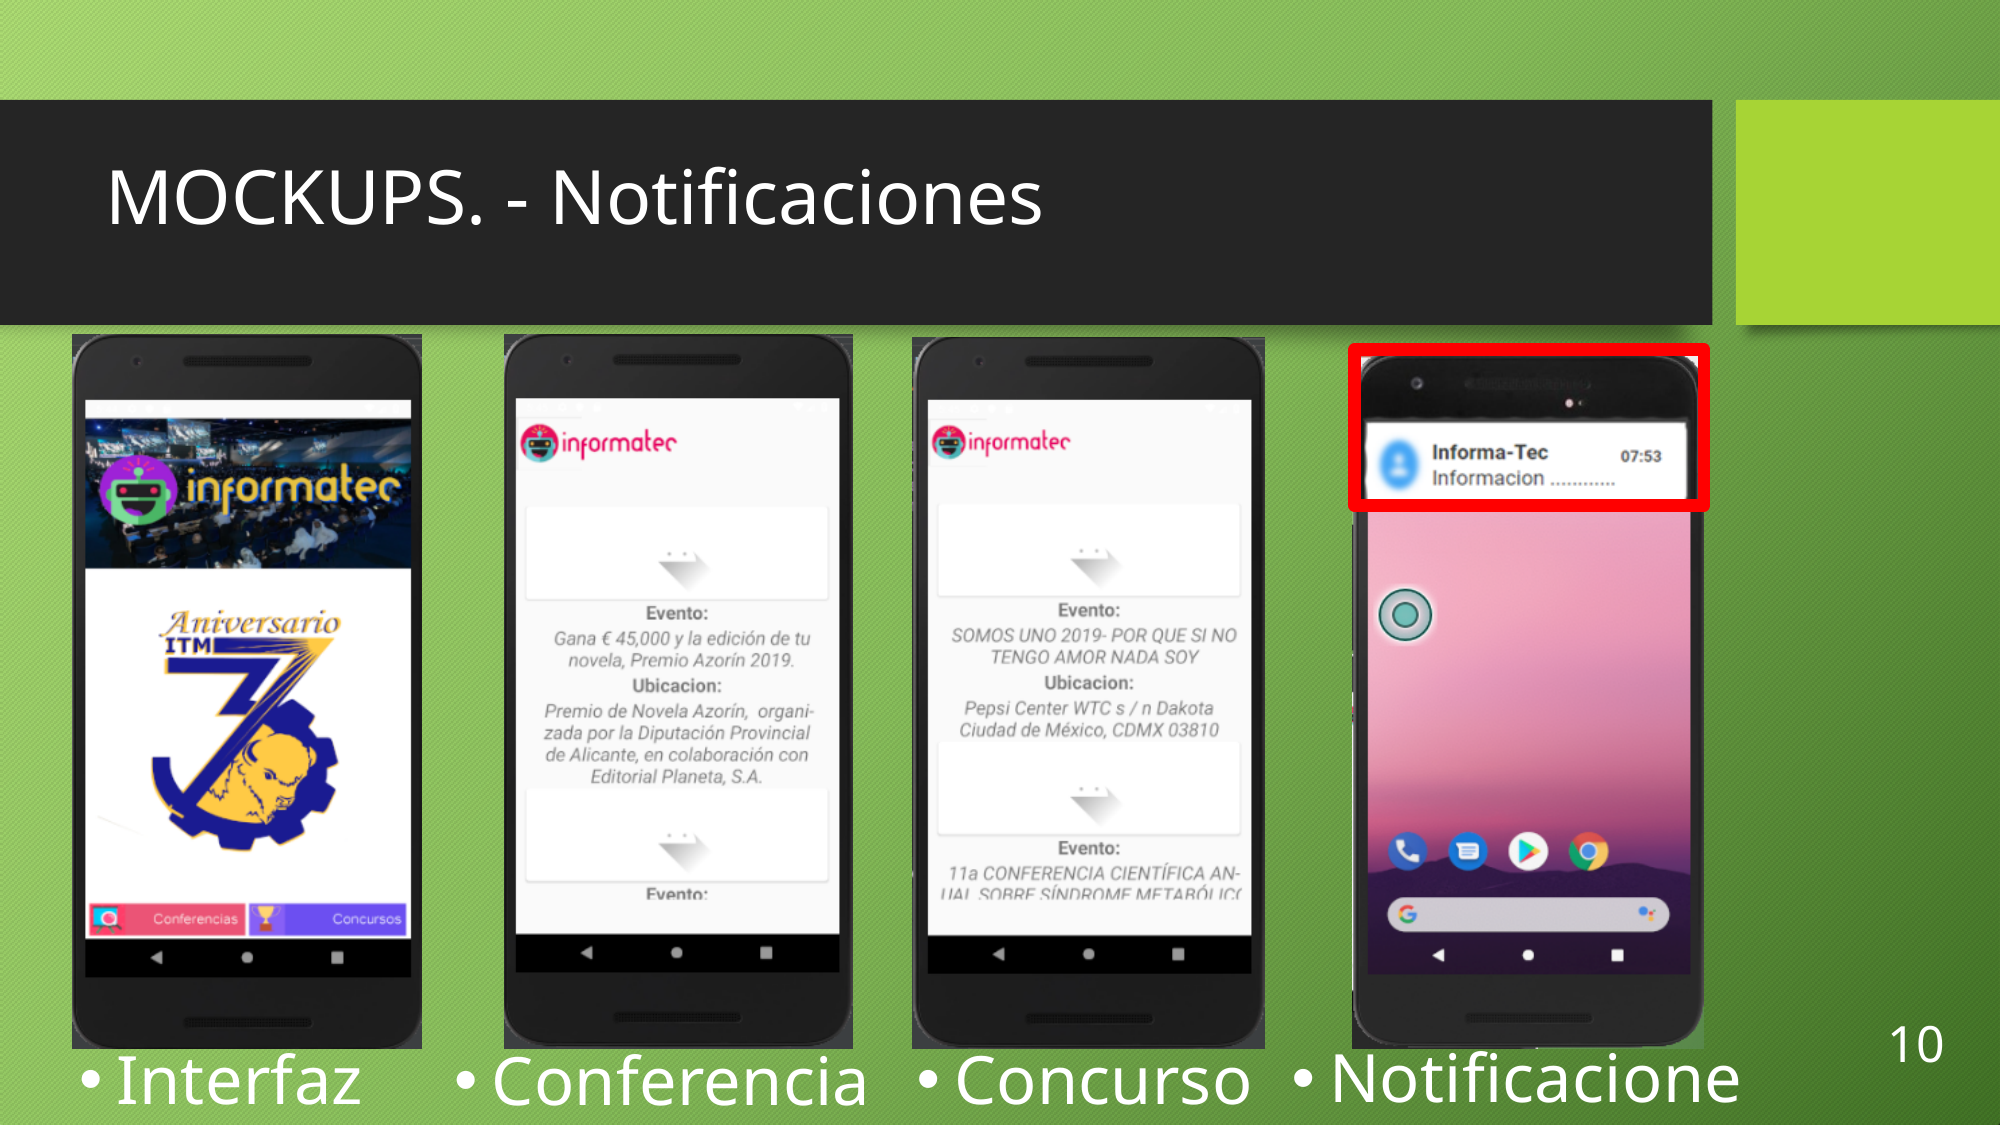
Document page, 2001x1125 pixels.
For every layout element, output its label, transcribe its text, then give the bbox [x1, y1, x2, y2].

text_box Concursos [914, 1059, 1263, 1125]
picture [0, 0, 2000, 1125]
text_box Notificaciones [1289, 1034, 1767, 1125]
text_box Interfaz [77, 1056, 425, 1119]
title MOCKUPS. - Notificaciones [103, 147, 1088, 338]
text_box Conferencias [452, 1037, 888, 1125]
slide_number 10 [1883, 1021, 1945, 1125]
